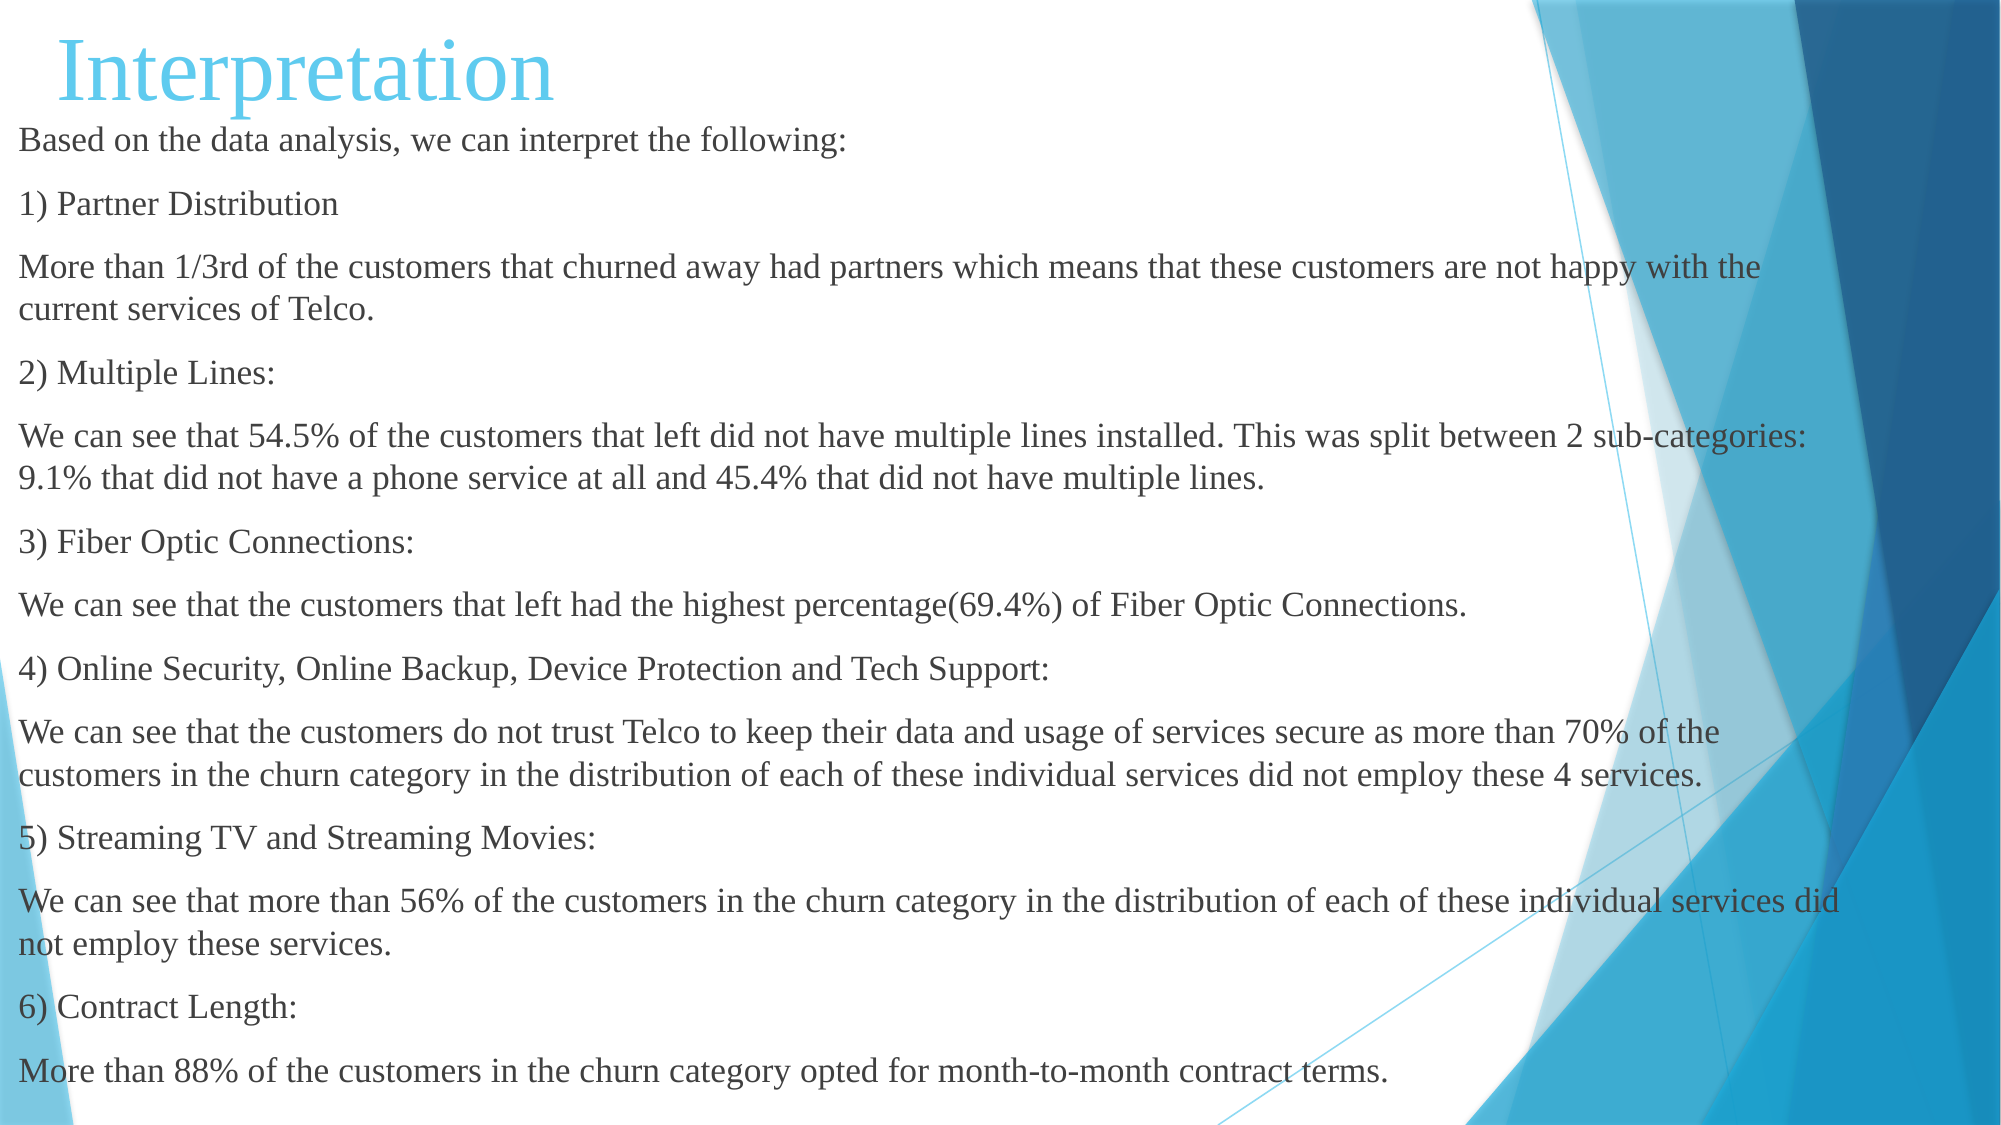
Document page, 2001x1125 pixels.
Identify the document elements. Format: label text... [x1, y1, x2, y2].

title Interpretation [41, 1, 1504, 108]
list Based on the data analysis, we can interpret the following: 1) Partner Distribution More than 1/3rd of the customers that churned away had partners which means that these customers are not happy with the current services of Telco. 2) Multiple Lines: We can see that 54.5% of the customers that left did not have multiple lines installed. This was split between 2 sub-categories: 9.1% that did not have a phone service at all and 45.4% that did not have multiple lines. 3) Fiber Optic Connections: We can see that the customers that left had the highest percentage(69.4%) of Fiber Optic Connections. 4) Online Security, Online Backup, Device Protection and Tech Support: We can see that the customers do not trust Telco to keep their data and usage of services secure as more than 70% of the customers in the churn category in the distribution of each of these individual services did not employ these 4 services. 5) Streaming TV and Streaming Movies: We can see that more than 56% of the customers in the churn category in the distribution of each of these individual services did not employ these services. 6) Contract Length: More than 88% of the customers in the churn category opted for month-to-month contract terms. [3, 108, 1865, 1094]
